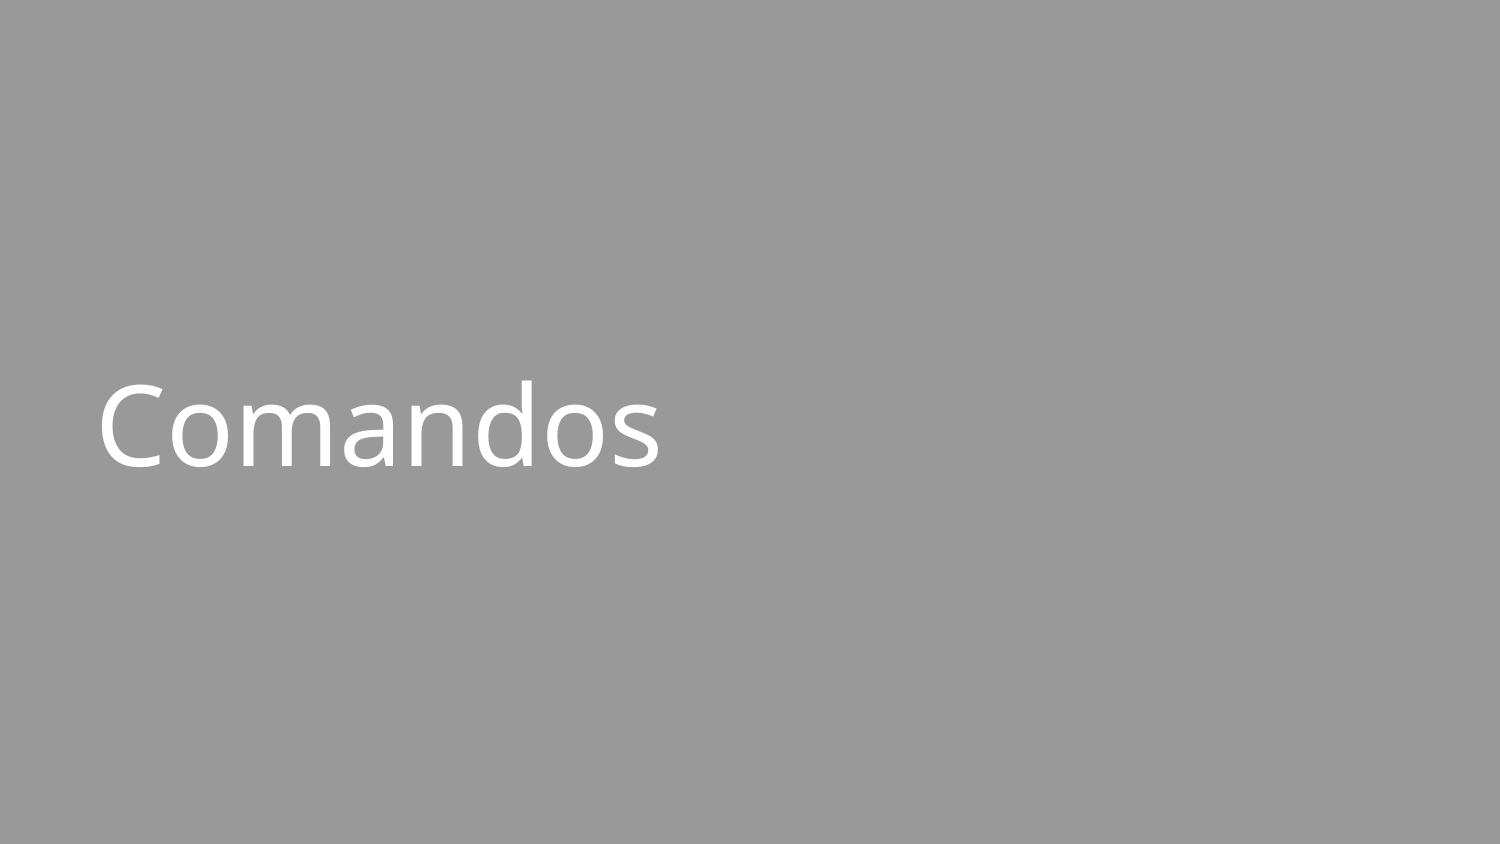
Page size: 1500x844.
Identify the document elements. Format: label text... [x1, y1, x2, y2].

title Comandos [80, 86, 1012, 757]
